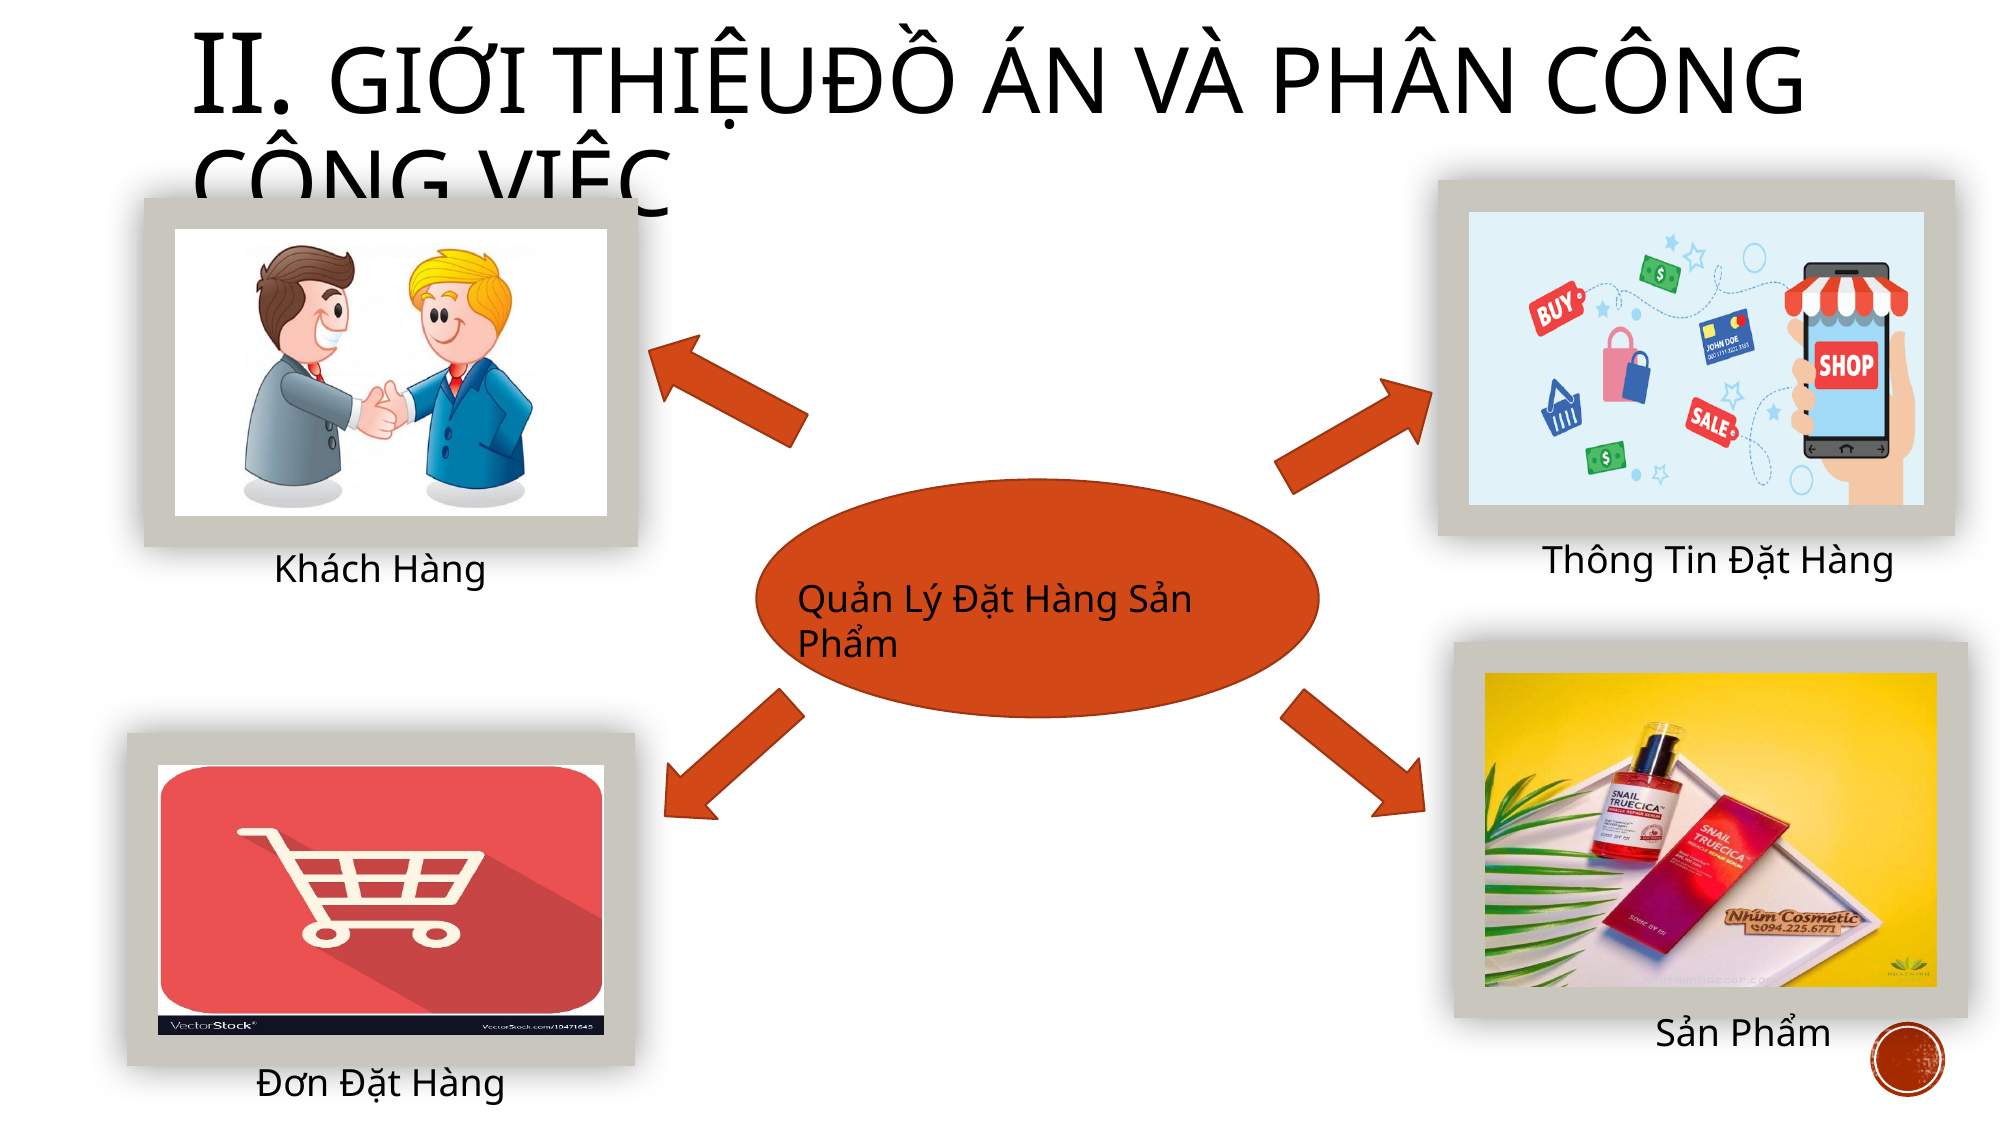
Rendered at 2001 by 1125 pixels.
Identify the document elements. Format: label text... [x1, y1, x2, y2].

text_box [1273, 378, 1433, 495]
text_box [816, 673, 1259, 719]
title II. GIỚI THIỆUđồ án và phân công công việc [175, 23, 1826, 230]
picture [175, 229, 607, 516]
text_box [663, 687, 805, 821]
text_box [755, 478, 1320, 650]
picture [1485, 673, 1937, 987]
text_box Sản Phẩm [1640, 1001, 1847, 1062]
picture [1469, 212, 1924, 505]
text_box Đơn Đặt Hàng [241, 1051, 521, 1112]
text_box Khách Hàng [258, 537, 502, 598]
picture [158, 765, 604, 1035]
list [175, 348, 1826, 1013]
text_box Thông Tin Đặt Hàng [1527, 528, 1910, 589]
text_box Quản Lý Đặt Hàng Sản Phẩm [782, 568, 1300, 673]
text_box [647, 334, 809, 449]
text_box [1279, 688, 1426, 818]
